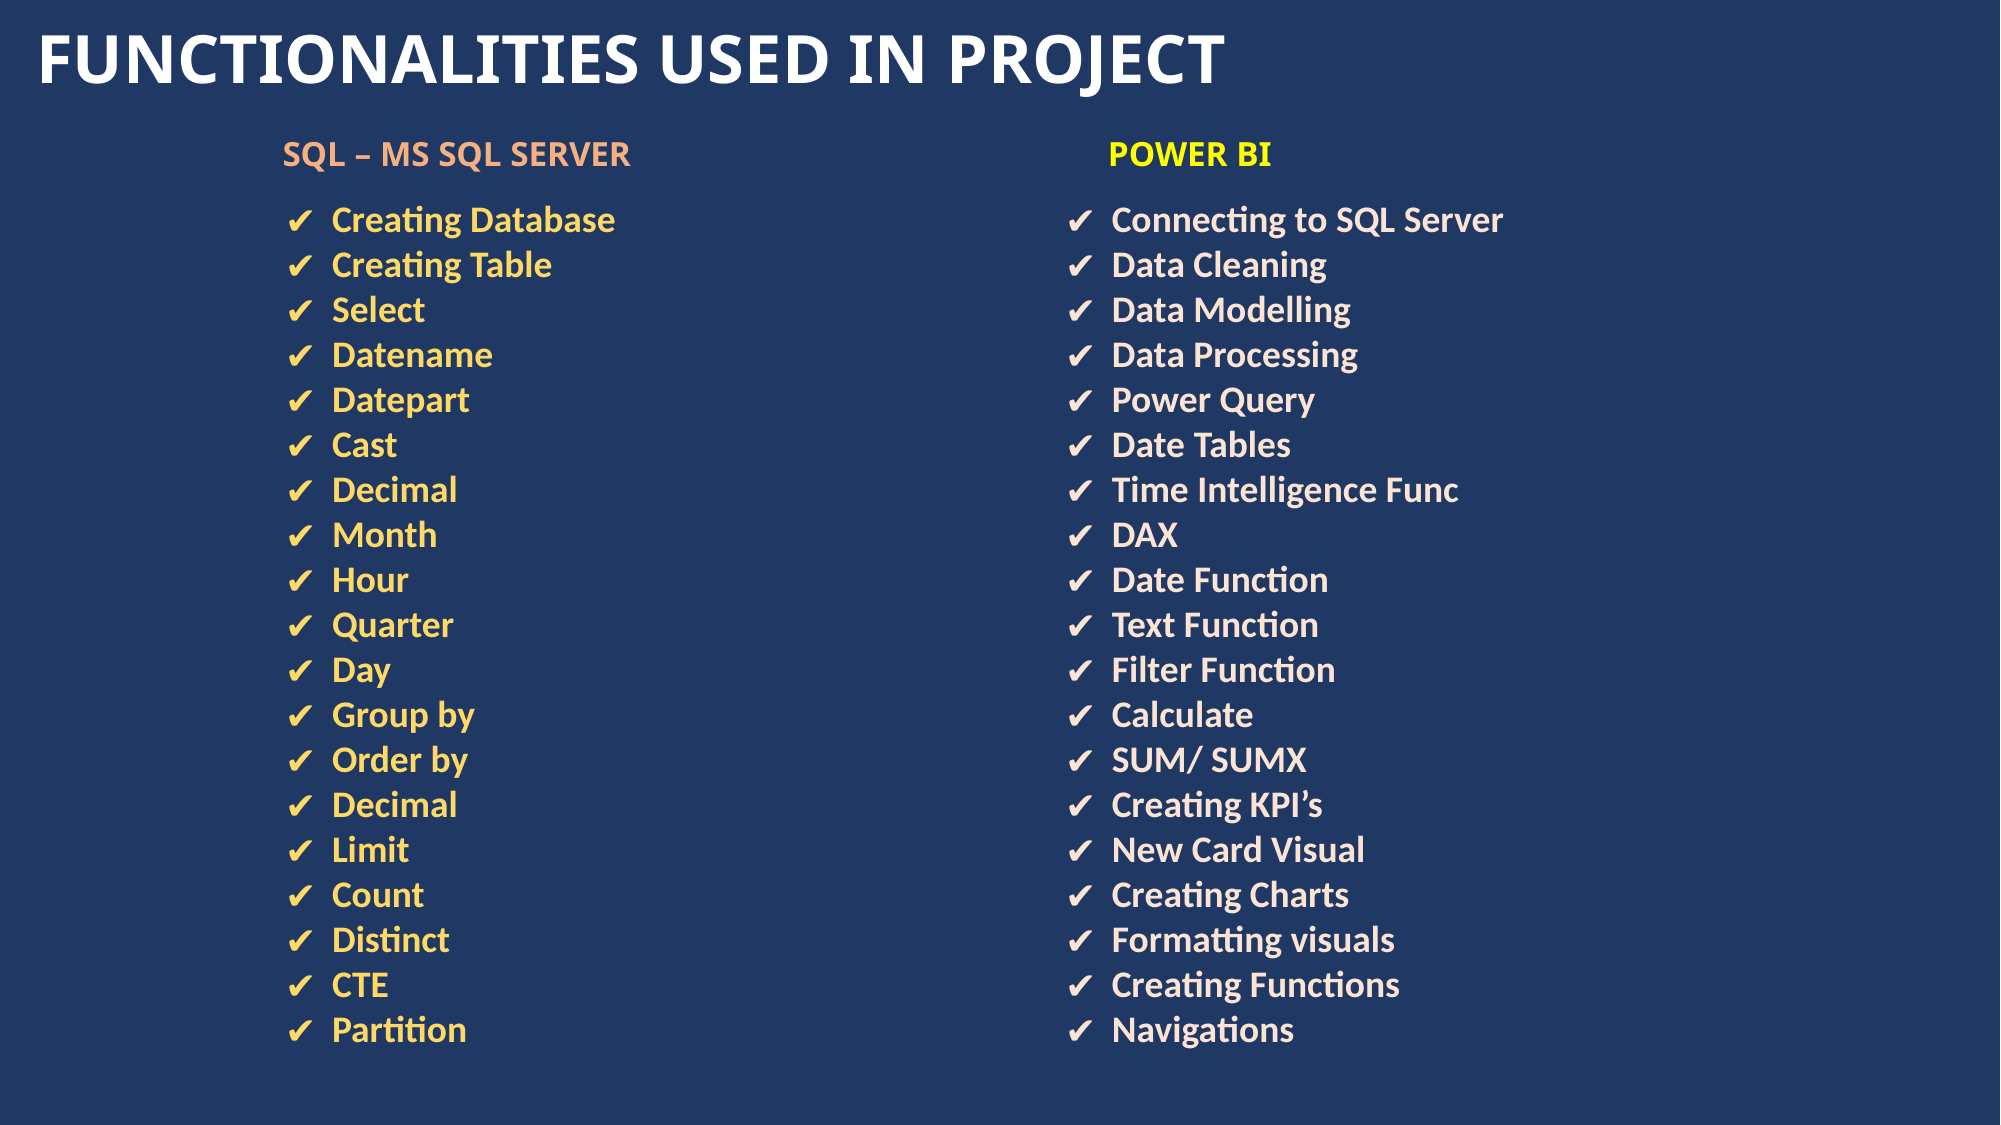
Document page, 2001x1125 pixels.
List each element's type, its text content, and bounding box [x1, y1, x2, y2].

text_box POWER BI [1092, 125, 1386, 181]
text_box SQL – MS SQL SERVER [267, 125, 705, 181]
text_box FUNCTIONALITIES USED IN PROJECT [20, 9, 1563, 105]
text_box Creating Database Creating Table Select Datename Datepart Cast Decimal Month Hour Quarter Day Group by Order by Decimal Limit Count Distinct CTE Partition [270, 187, 748, 1058]
text_box Connecting to SQL Server Data Cleaning Data Modelling Data Processing Power Query Date Tables Time Intelligence Func DAX Date Function Text Function Filter Function Calculate SUM/ SUMX Creating KPI’s New Card Visual Creating Charts Formatting visuals Creating Functions Navigations [1050, 187, 1550, 1058]
